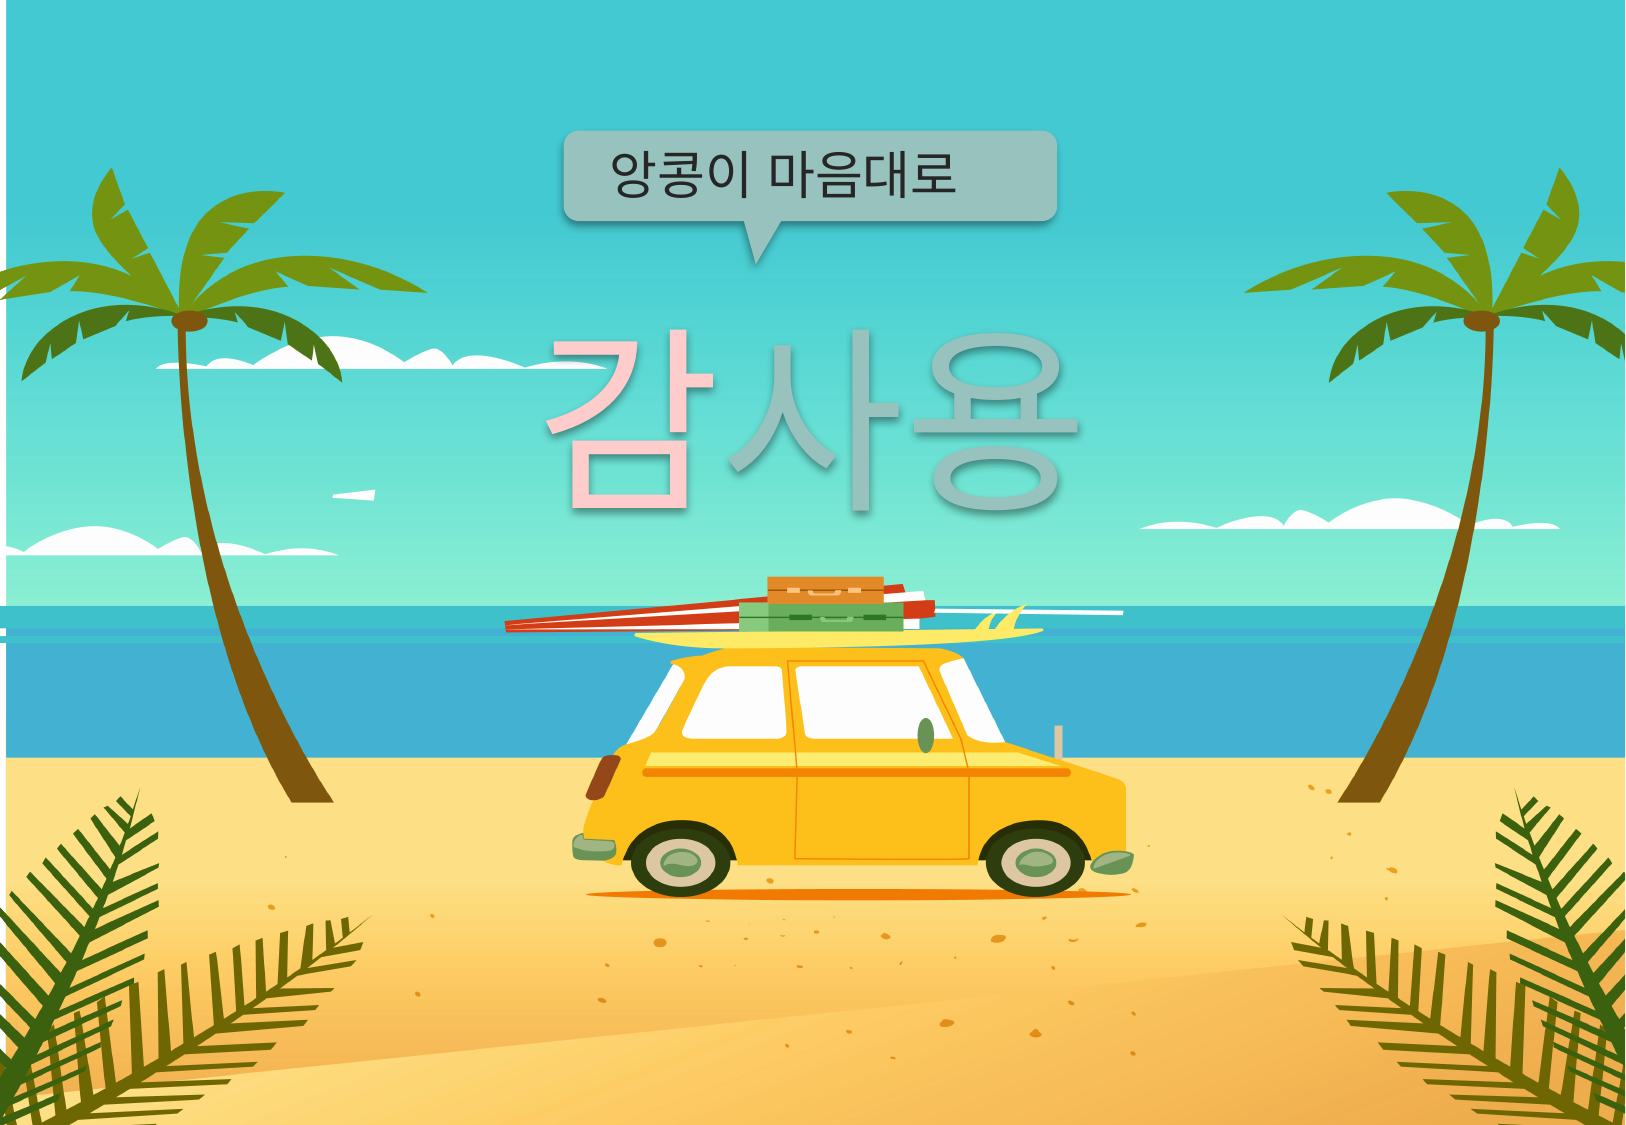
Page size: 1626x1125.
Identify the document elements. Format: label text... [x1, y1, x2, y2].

picture [0, 0, 1626, 1125]
text_box 앙콩이 마음대로 [594, 134, 974, 212]
text_box 감사용 [521, 287, 1104, 543]
text_box [562, 129, 1059, 267]
